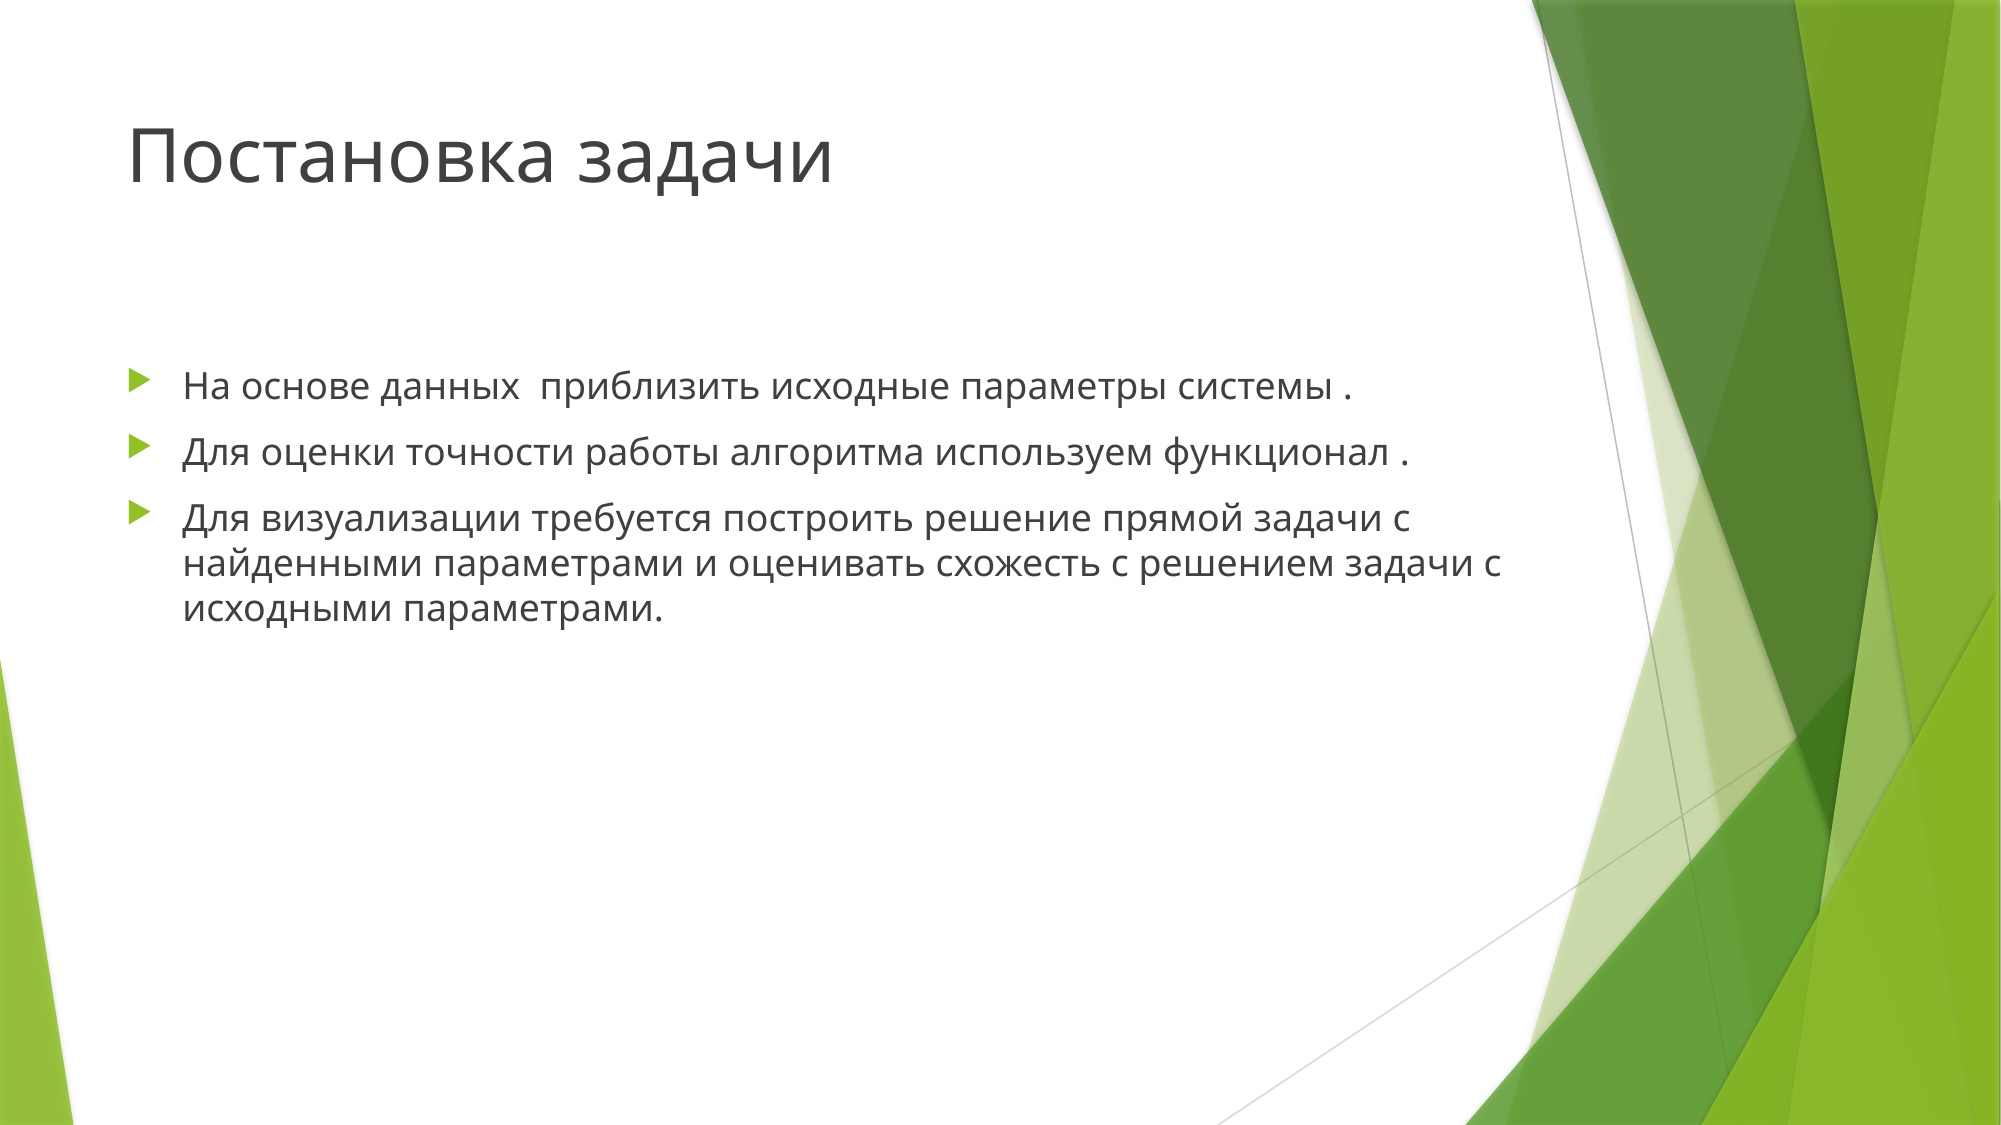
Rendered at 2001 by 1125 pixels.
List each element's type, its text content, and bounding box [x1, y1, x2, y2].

title Постановка задачи [111, 99, 1522, 317]
